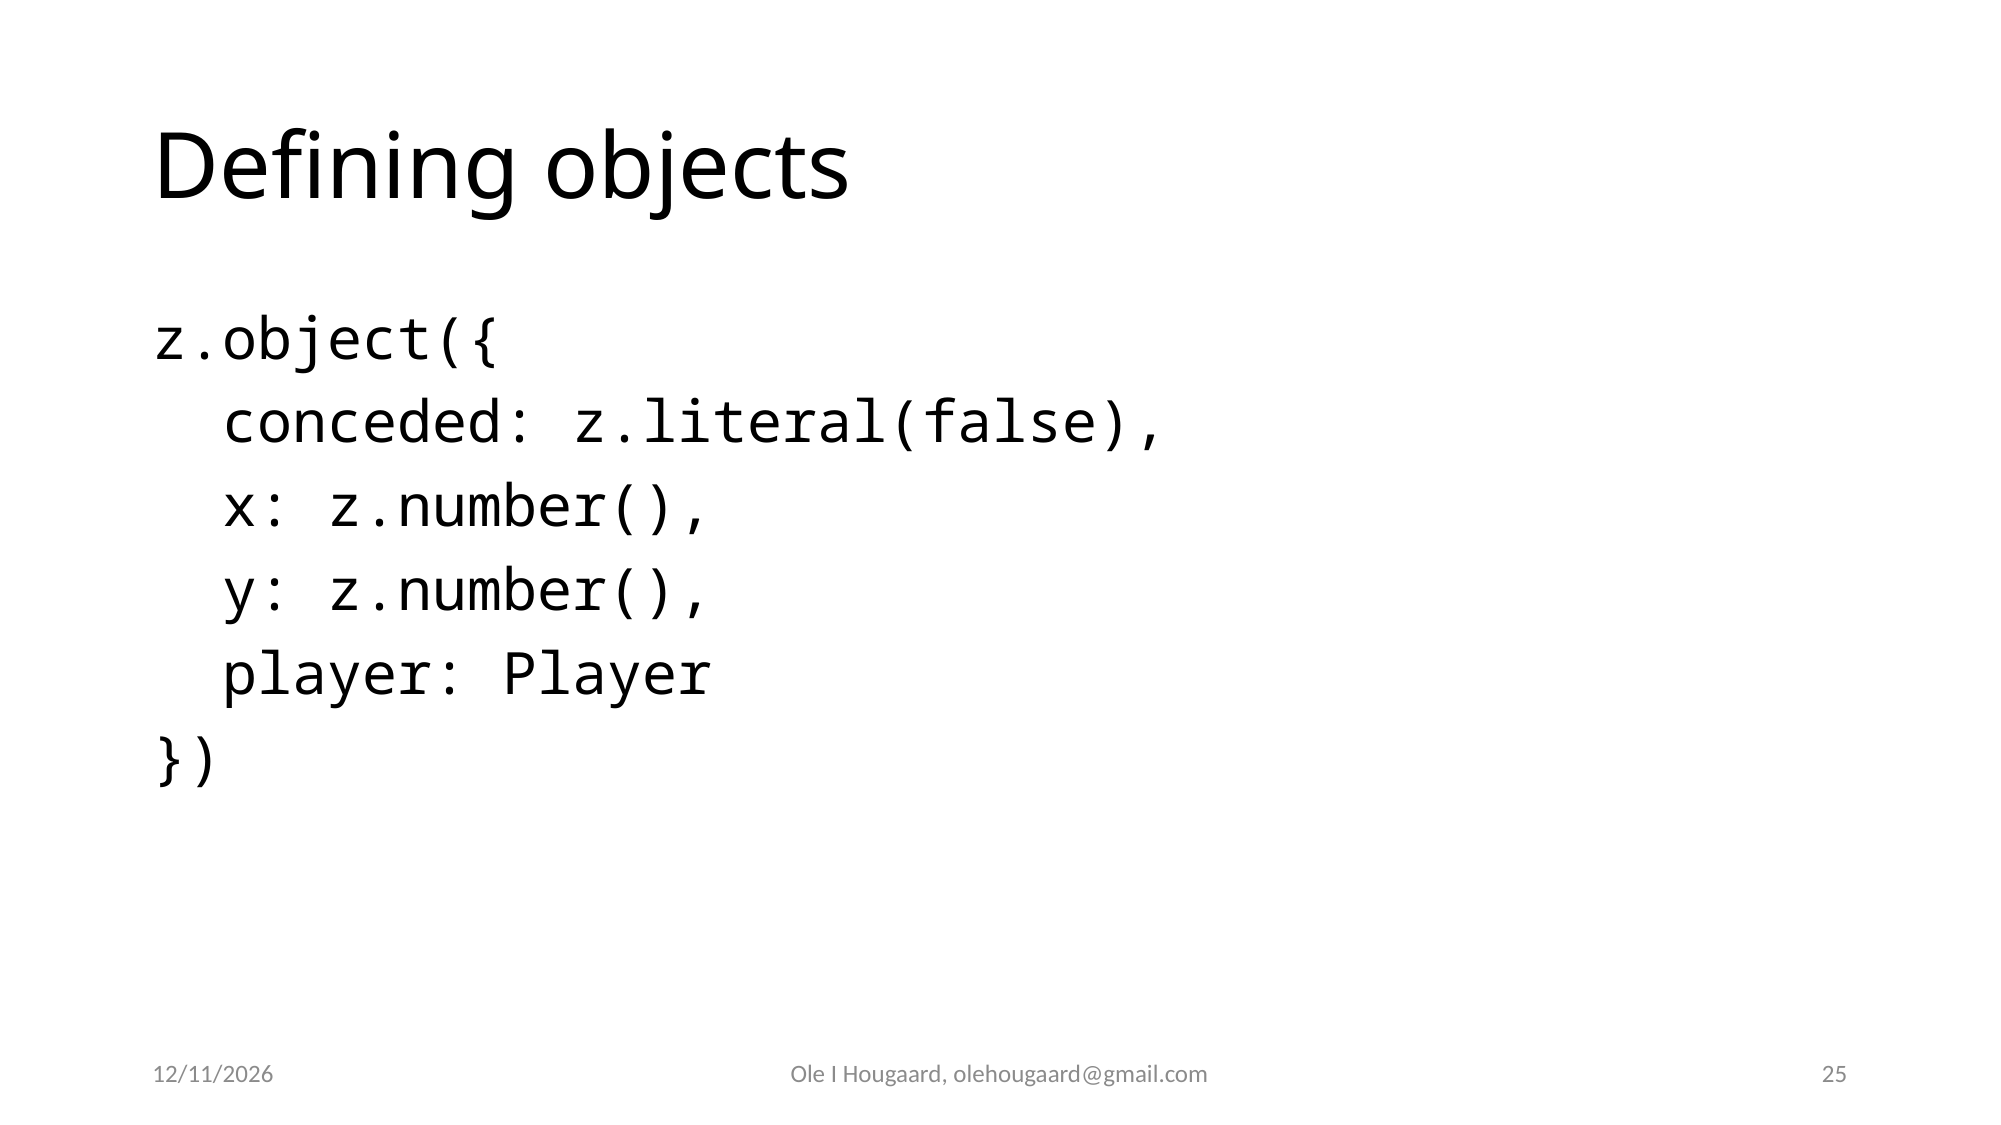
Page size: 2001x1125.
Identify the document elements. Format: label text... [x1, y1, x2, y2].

title Defining objects [137, 59, 1863, 278]
list z.object({ conceded: z.literal(false), x: z.number(), y: z.number(), player: Player }) [137, 301, 1863, 1019]
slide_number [137, 1042, 588, 1103]
footer Ole I Hougaard, olehougaard@gmail.com [662, 1042, 1338, 1103]
slide_number 25 [1412, 1042, 1863, 1103]
